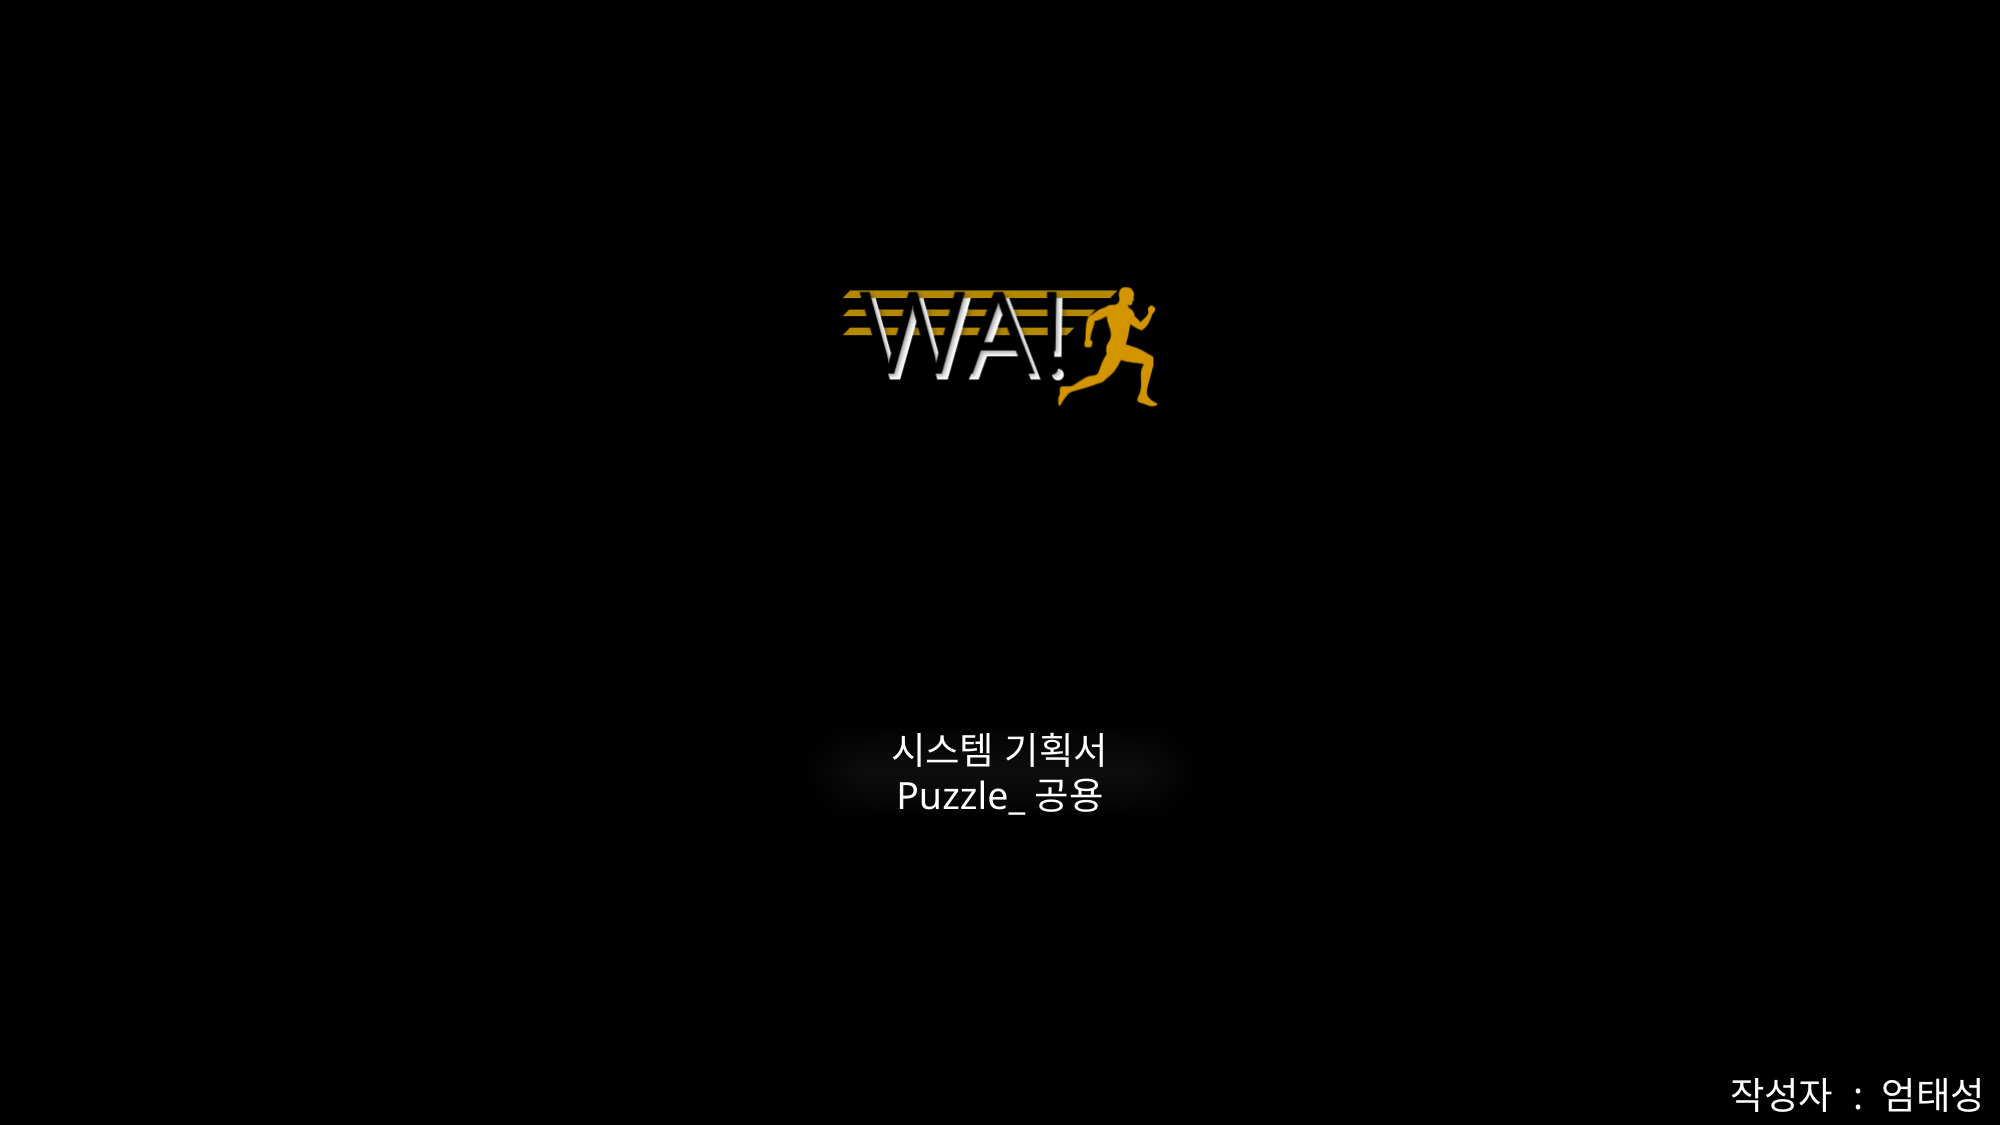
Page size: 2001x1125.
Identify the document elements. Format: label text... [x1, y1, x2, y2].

picture [835, 282, 1165, 412]
text_box 작성자 : 엄태성 [1543, 1064, 2000, 1125]
